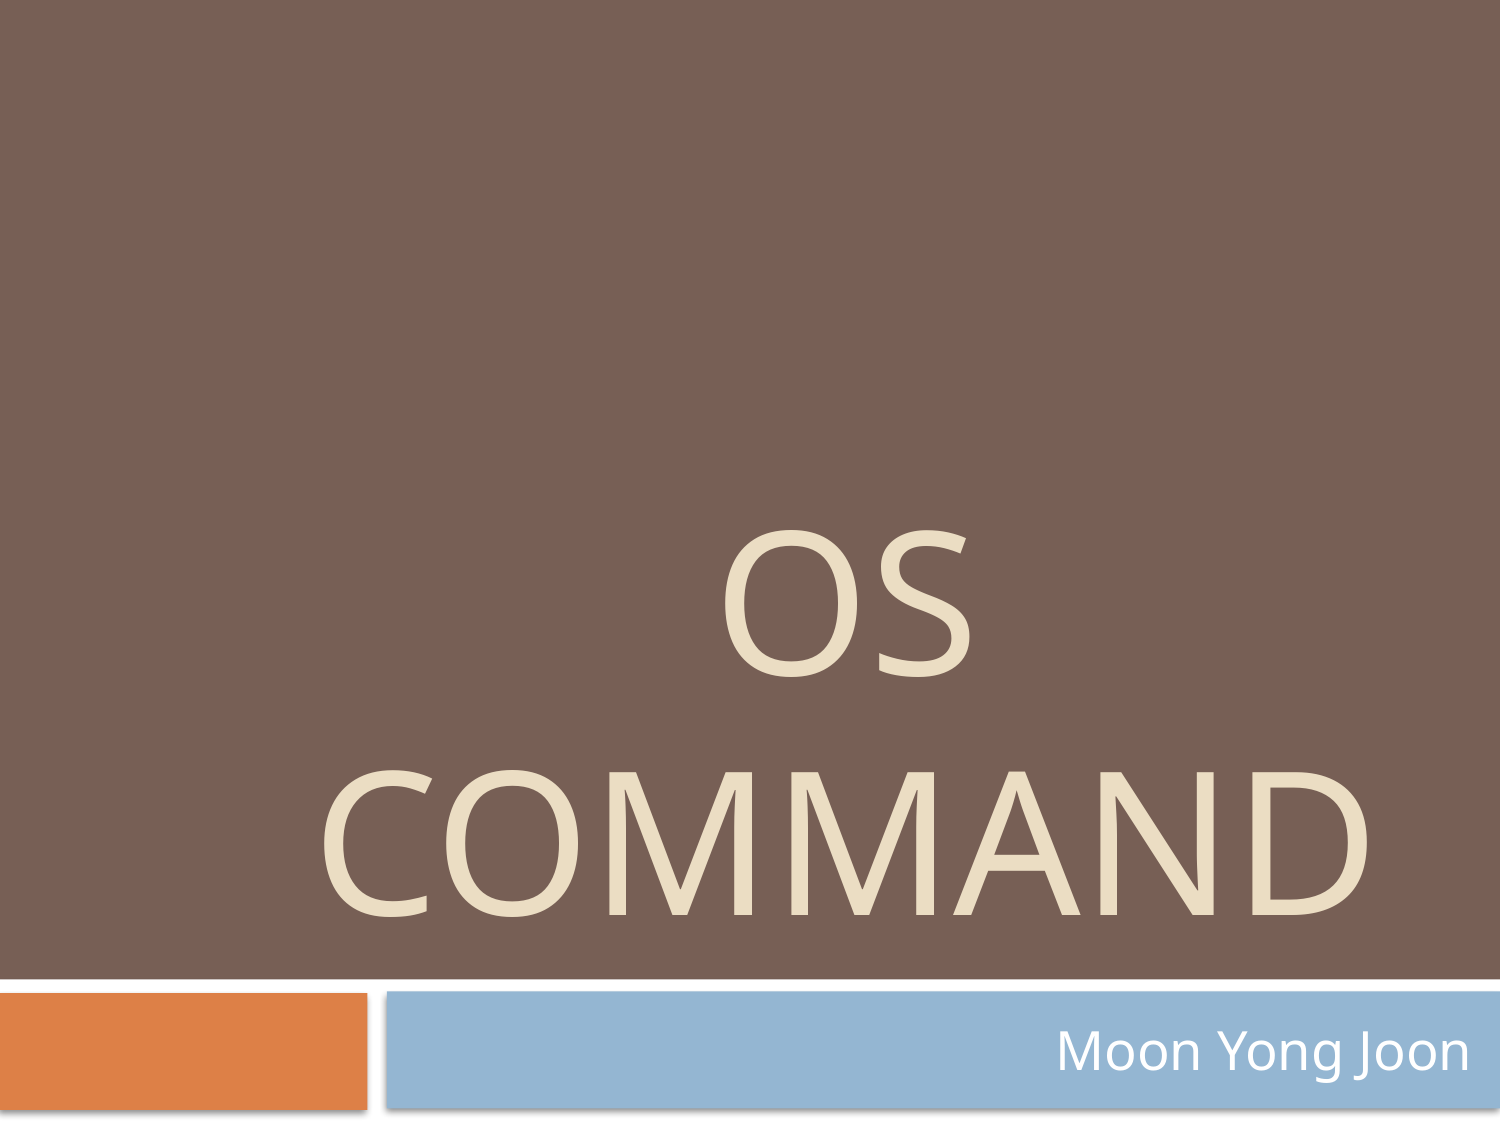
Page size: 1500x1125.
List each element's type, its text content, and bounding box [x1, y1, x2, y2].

title os command [242, 231, 1450, 963]
subtitle Moon Yong Joon [387, 992, 1488, 1105]
